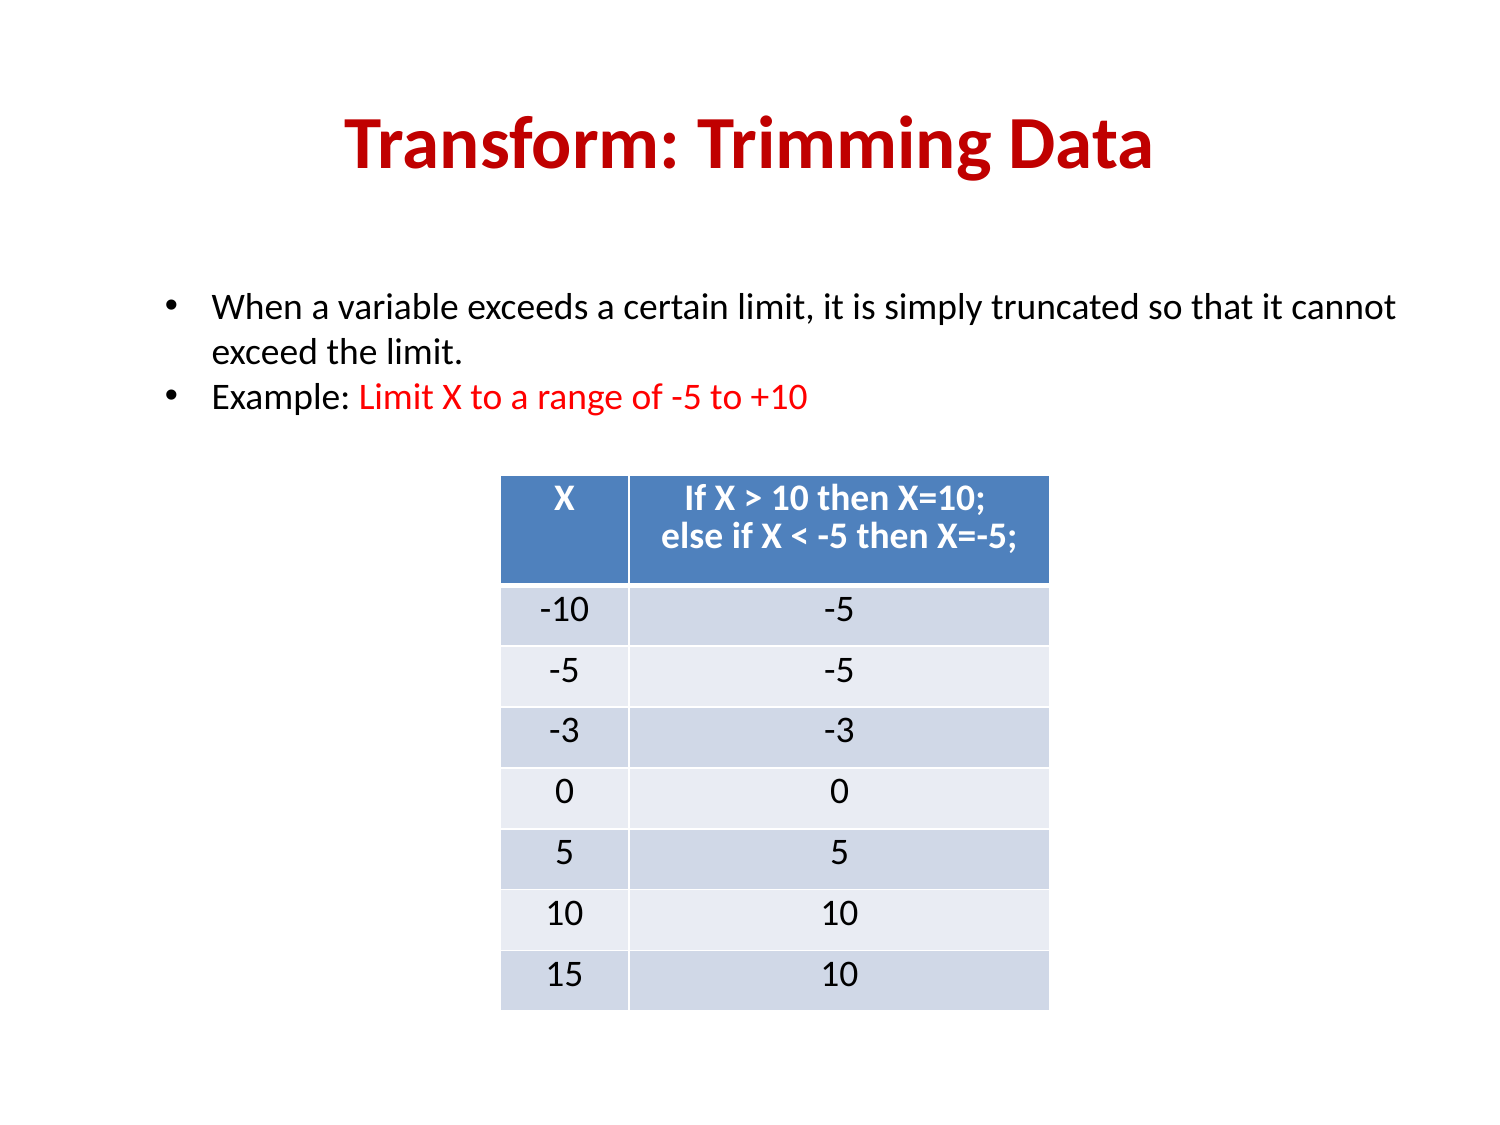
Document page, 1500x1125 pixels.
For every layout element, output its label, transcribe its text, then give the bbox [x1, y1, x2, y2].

table_cell 10 [630, 890, 1049, 950]
table_cell 15 [501, 951, 628, 1010]
table_cell 5 [630, 830, 1049, 889]
table_cell -3 [501, 708, 628, 767]
table_cell 10 [501, 890, 628, 950]
table_cell 10 [630, 951, 1049, 1010]
table_header X [501, 476, 628, 583]
table_cell -5 [501, 647, 628, 706]
table_cell -3 [630, 708, 1049, 767]
table_cell -5 [630, 588, 1049, 645]
table_header If X > 10 then X=10; else if X < -5 then X=-5; [630, 476, 1049, 583]
table_cell 0 [501, 769, 628, 828]
text_box When a variable exceeds a certain limit, it is simply truncated so that it cannot exceed the limit. Example: Limit X to a range of -5 to +10 [74, 274, 1425, 425]
title Transform: Trimming Data [75, 45, 1425, 233]
table_cell 5 [501, 830, 628, 889]
table_cell -5 [630, 647, 1049, 706]
table_cell 0 [630, 769, 1049, 828]
table_cell -10 [501, 588, 628, 645]
